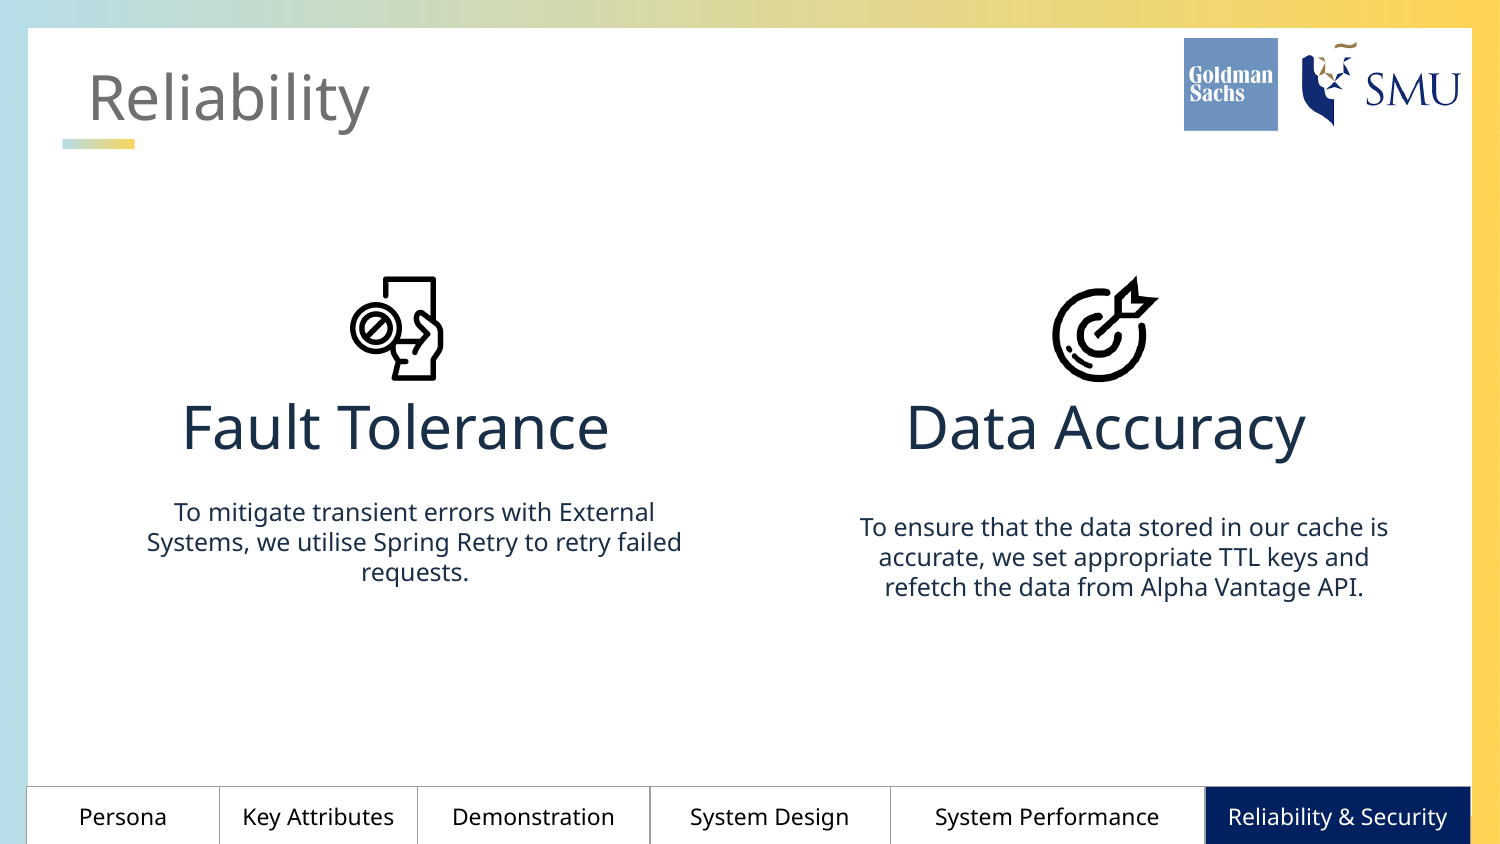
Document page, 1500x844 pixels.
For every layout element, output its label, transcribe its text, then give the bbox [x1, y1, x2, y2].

text_box [0, 0, 1500, 844]
table_header Reliability & Security [1206, 787, 1470, 844]
subtitle To mitigate transient errors with External Systems, we utilise Spring Retry to retry failed requests. [119, 455, 712, 628]
picture [1301, 41, 1462, 128]
table_header Persona [27, 787, 219, 844]
picture [338, 270, 455, 387]
title Reliability [50, 57, 408, 134]
picture [1044, 267, 1168, 390]
table_header System Performance [891, 787, 1204, 844]
text_box [62, 139, 135, 149]
picture [1184, 37, 1278, 131]
subtitle Fault Tolerance [119, 395, 674, 456]
table_header Key Attributes [220, 787, 417, 844]
table_header System Design [651, 787, 890, 844]
subtitle To ensure that the data stored in our cache is accurate, we set appropriate TTL keys and refetch the data from Alpha Vantage API. [828, 484, 1421, 629]
table_header Demonstration [418, 787, 649, 844]
text_box [28, 28, 1472, 816]
subtitle Data Accuracy [828, 395, 1383, 456]
